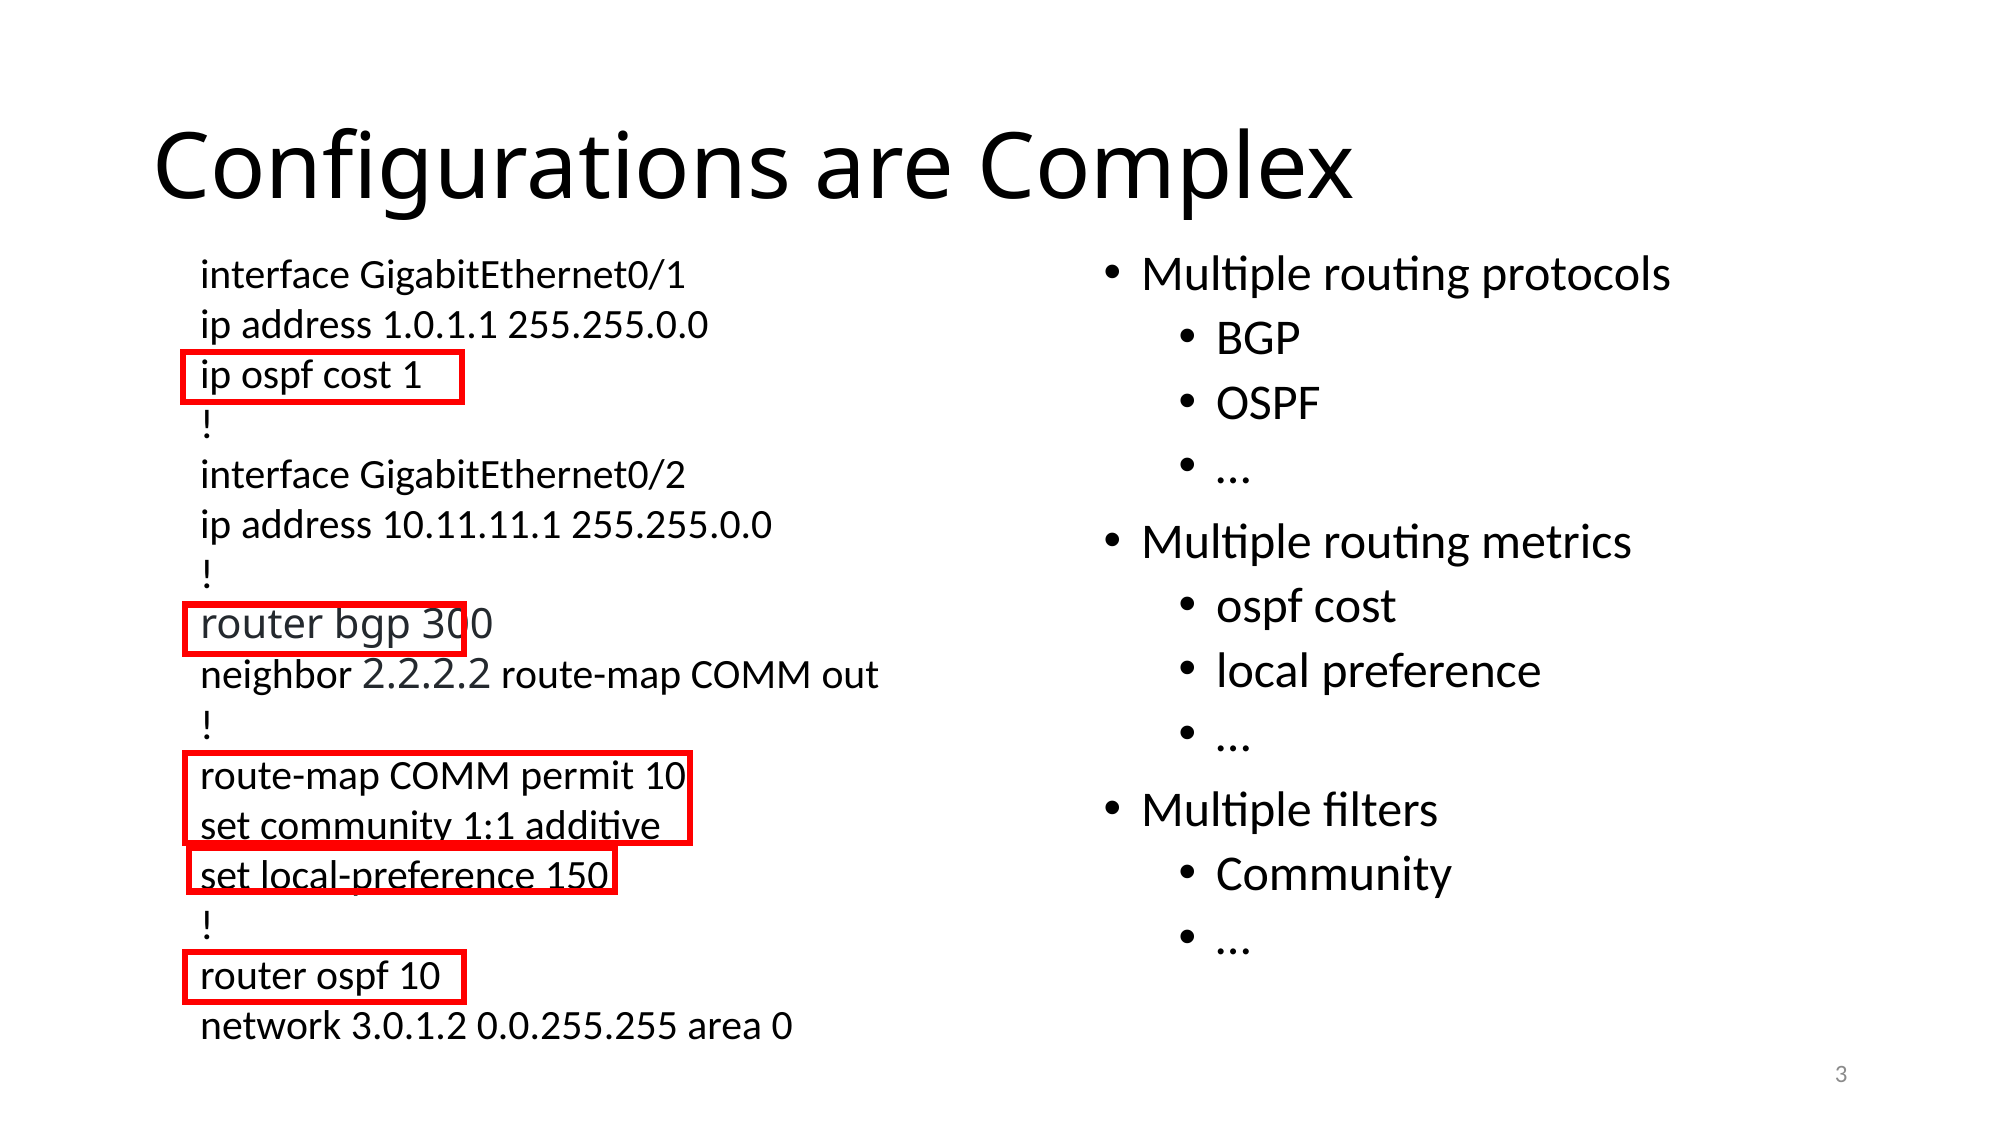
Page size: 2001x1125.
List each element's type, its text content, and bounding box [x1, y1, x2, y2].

text_box [184, 951, 465, 1003]
slide_number 3 [1412, 1042, 1863, 1103]
text_box [184, 752, 691, 844]
text_box [182, 351, 463, 403]
text_box [184, 603, 465, 655]
title Configurations are Complex [137, 59, 1863, 278]
text_box [188, 847, 616, 892]
text_box Multiple routing protocols BGP OSPF … Multiple routing metrics ospf cost local preference … Multiple filters Community … [1088, 239, 1802, 528]
text_box interface GigabitEthernet0/1 ip address 1.0.1.1 255.255.0.0 ip ospf cost 1 ! interface GigabitEthernet0/2 ip address 10.11.11.1 255.255.0.0 ! router bgp 300 neighbor 2.2.2.2 route-map COMM out ! route-map COMM permit 10 set community 1:1 additive set local-preference 150 ! router ospf 10 network 3.0.1.2 0.0.255.255 area 0 [185, 239, 1028, 1125]
